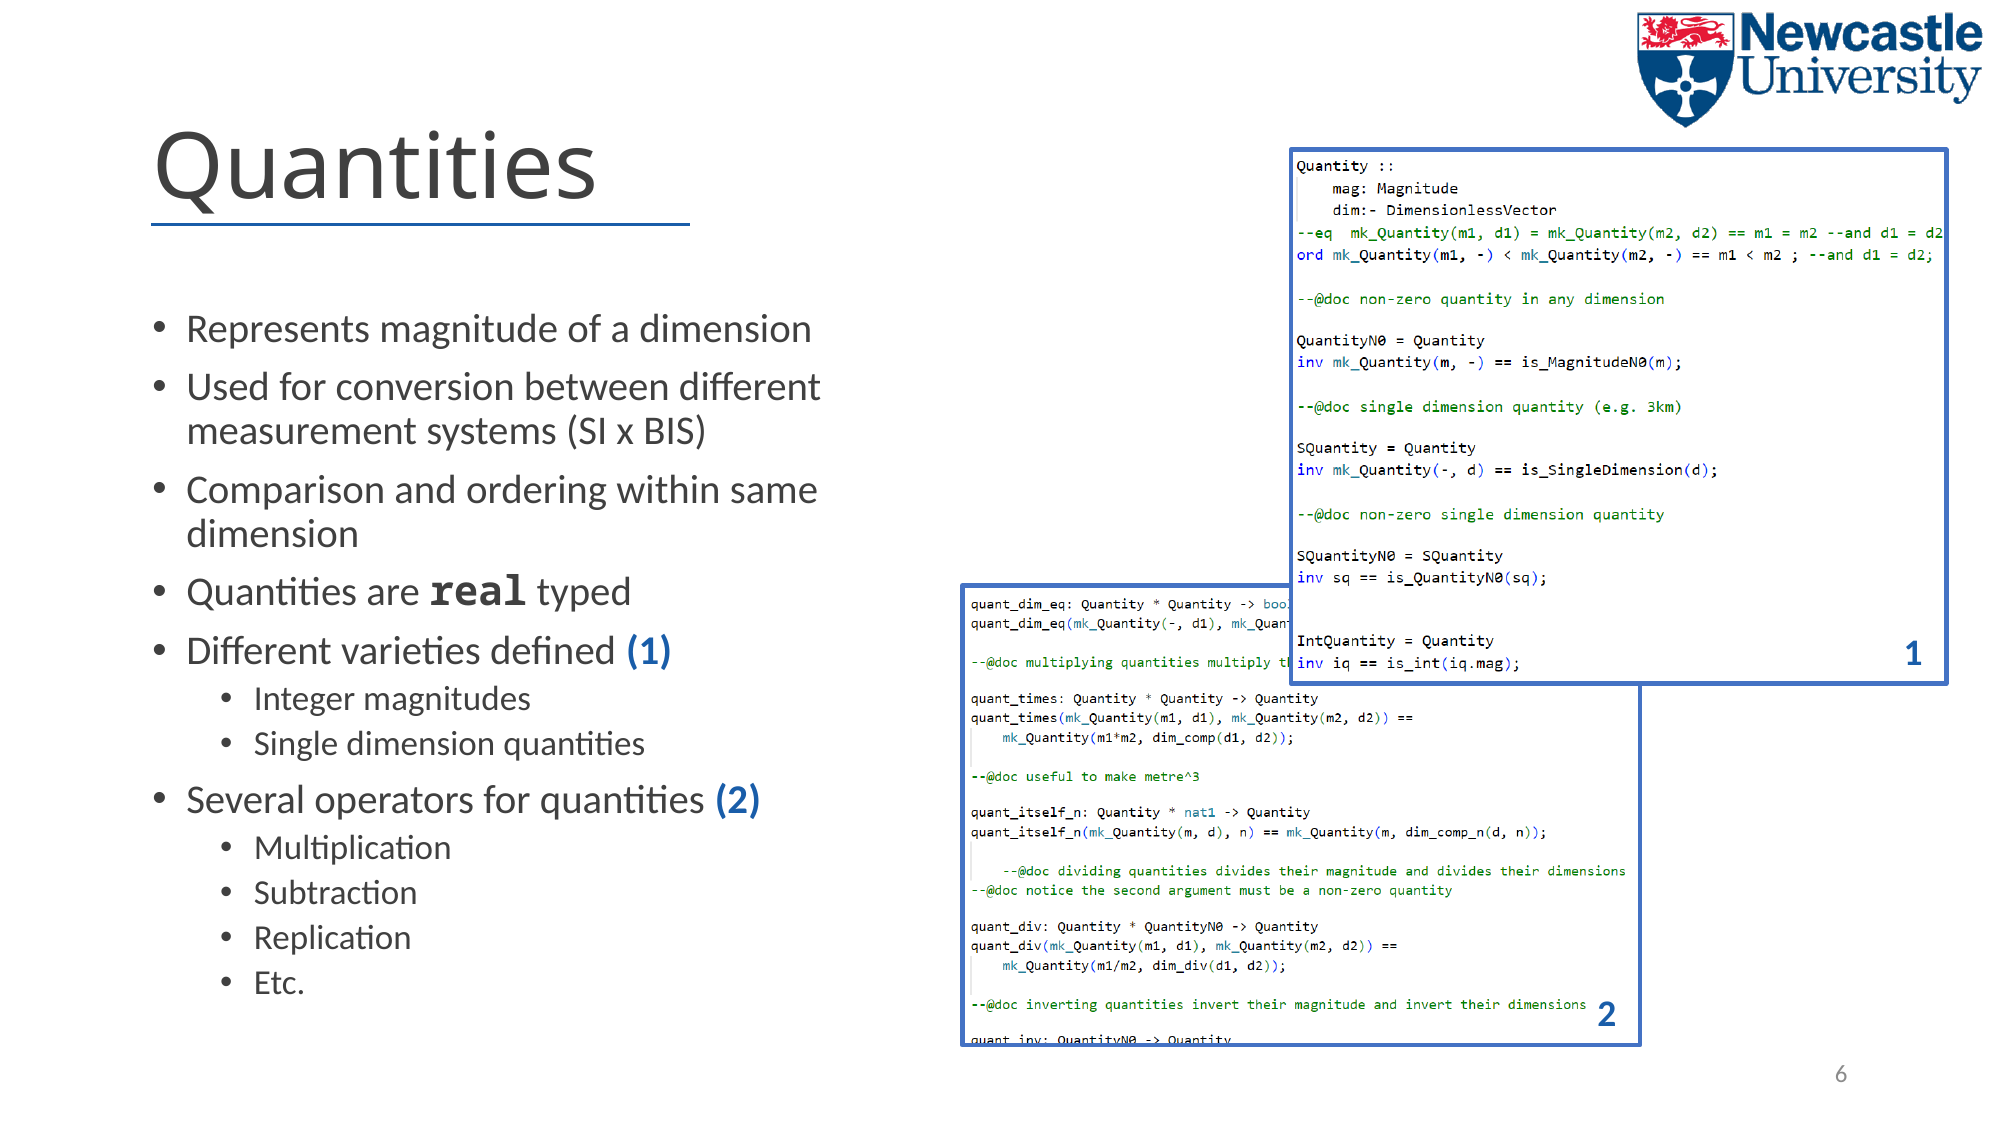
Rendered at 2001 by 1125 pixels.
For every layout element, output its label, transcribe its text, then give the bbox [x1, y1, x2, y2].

picture [1628, 6, 1991, 134]
list Represents magnitude of a dimension Used for conversion between different measurement systems (SI x BIS) Comparison and ordering within same dimension Quantities are real typed Different varieties defined (1) Integer magnitudes Single dimension quantities Several operators for quantities (2) Multiplication Subtraction Replication Etc. [137, 299, 1000, 1014]
title Quantities [137, 59, 1863, 278]
picture [964, 151, 1944, 1043]
slide_number 6 [1412, 1042, 1863, 1103]
